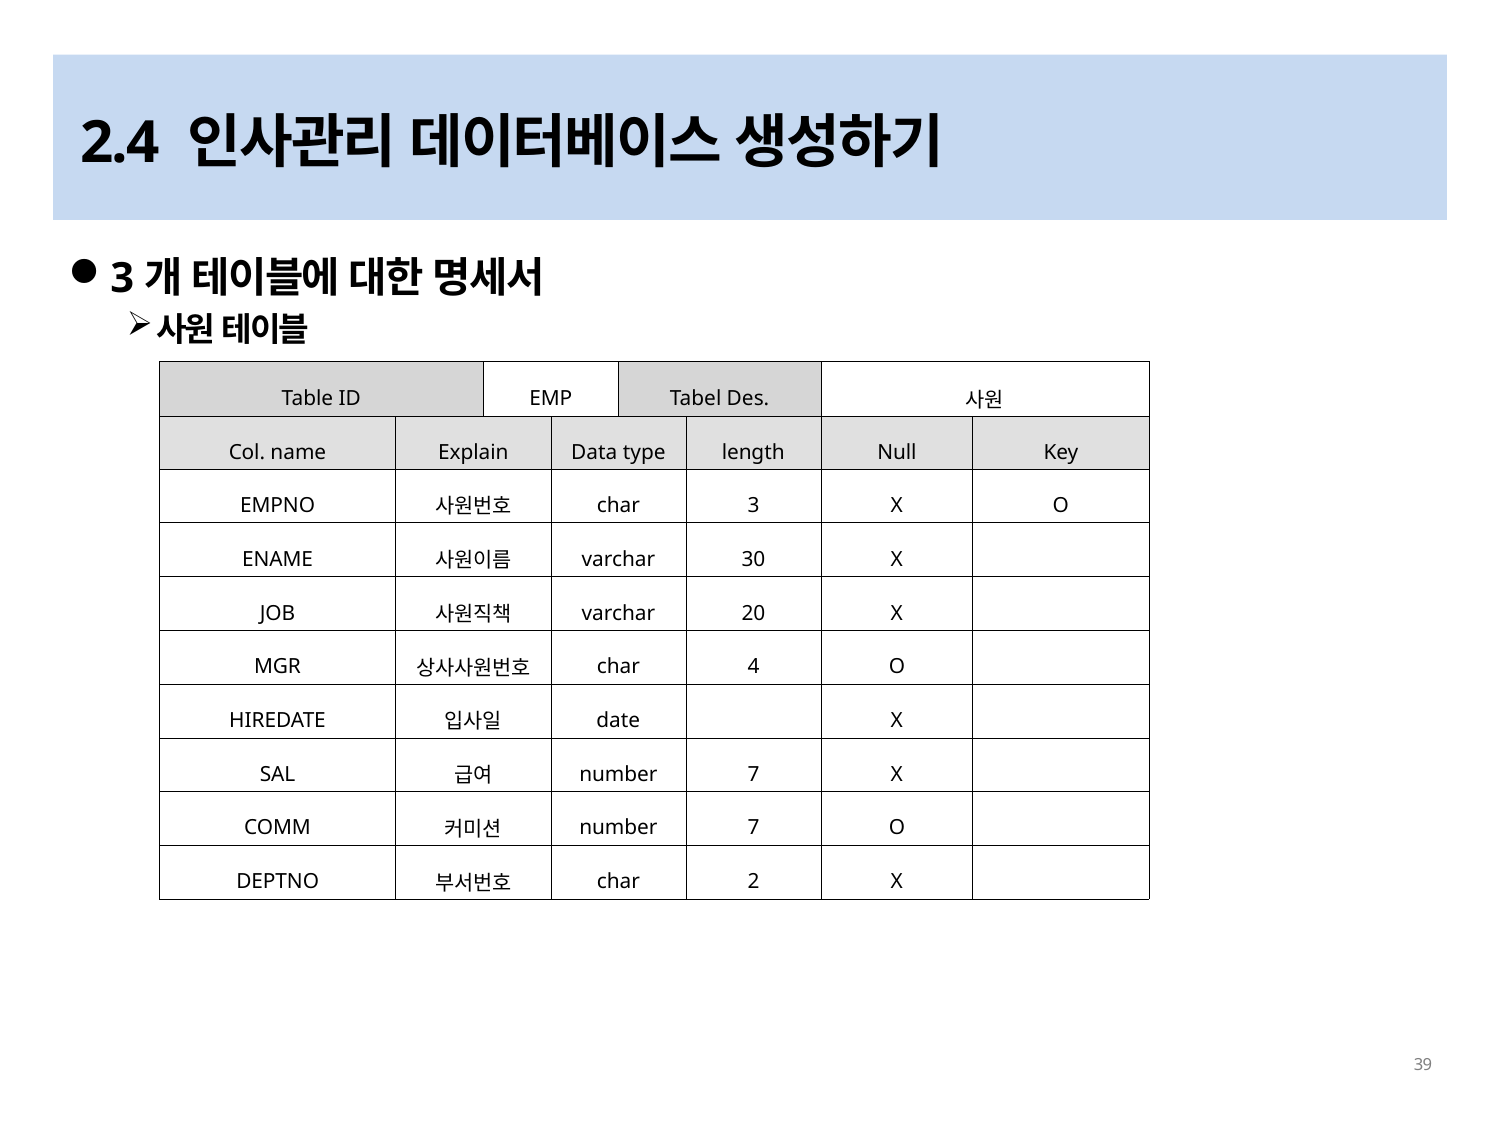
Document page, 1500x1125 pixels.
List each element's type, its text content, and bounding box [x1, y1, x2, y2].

table_cell Null [822, 417, 972, 469]
table_cell 7 [687, 739, 821, 791]
table_cell O [973, 470, 1149, 522]
table_cell 3 [687, 470, 821, 522]
table_cell 상사사원번호 [396, 631, 551, 684]
table_cell X [822, 685, 972, 738]
table_cell 급여 [396, 739, 551, 791]
table_cell [973, 523, 1149, 576]
table_cell JOB [160, 577, 395, 630]
table_cell ENAME [160, 523, 395, 576]
table_cell number [552, 792, 686, 845]
table_cell Key [973, 417, 1149, 469]
table_cell X [822, 523, 972, 576]
table_cell [973, 792, 1149, 845]
table_cell char [552, 846, 686, 899]
table_cell [973, 739, 1149, 791]
table_cell [973, 685, 1149, 738]
table_cell Col. name [160, 417, 395, 469]
table_cell 사원이름 [396, 523, 551, 576]
table_cell X [822, 577, 972, 630]
table_cell [973, 846, 1149, 899]
table_cell 20 [687, 577, 821, 630]
title 2.4 인사관리 데이터베이스 생성하기 [64, 30, 1340, 178]
table_cell 2 [687, 846, 821, 899]
table_cell HIREDATE [160, 685, 395, 738]
table_cell SAL [160, 739, 395, 791]
table_cell number [552, 739, 686, 791]
table_cell O [822, 792, 972, 845]
table_header EMP [484, 362, 618, 416]
table_cell X [822, 739, 972, 791]
table_cell MGR [160, 631, 395, 684]
table_cell Explain [396, 417, 551, 469]
table_cell X [822, 846, 972, 899]
table_cell 7 [687, 792, 821, 845]
table_cell 부서번호 [396, 846, 551, 899]
table_cell Data type [552, 417, 686, 469]
table_cell date [552, 685, 686, 738]
table_header 사원 [822, 362, 1149, 416]
list 3개 테이블에 대한 명세서 사원 테이블 [53, 243, 1447, 1041]
table_cell 30 [687, 523, 821, 576]
table_cell [973, 631, 1149, 684]
table_cell char [552, 470, 686, 522]
table_cell [973, 577, 1149, 630]
table_cell COMM [160, 792, 395, 845]
table_cell length [687, 417, 821, 469]
table_cell 입사일 [396, 685, 551, 738]
table_cell varchar [552, 577, 686, 630]
table_header Tabel Des. [619, 362, 821, 416]
table_cell [687, 685, 821, 738]
table_cell 커미션 [396, 792, 551, 845]
table_header Table ID [160, 362, 483, 416]
table_cell char [552, 631, 686, 684]
table_cell 사원번호 [396, 470, 551, 522]
table_cell 사원직책 [396, 577, 551, 630]
table_cell EMPNO [160, 470, 395, 522]
table_cell DEPTNO [160, 846, 395, 899]
table_cell varchar [552, 523, 686, 576]
table_cell 4 [687, 631, 821, 684]
table_cell X [822, 470, 972, 522]
table_cell O [822, 631, 972, 684]
